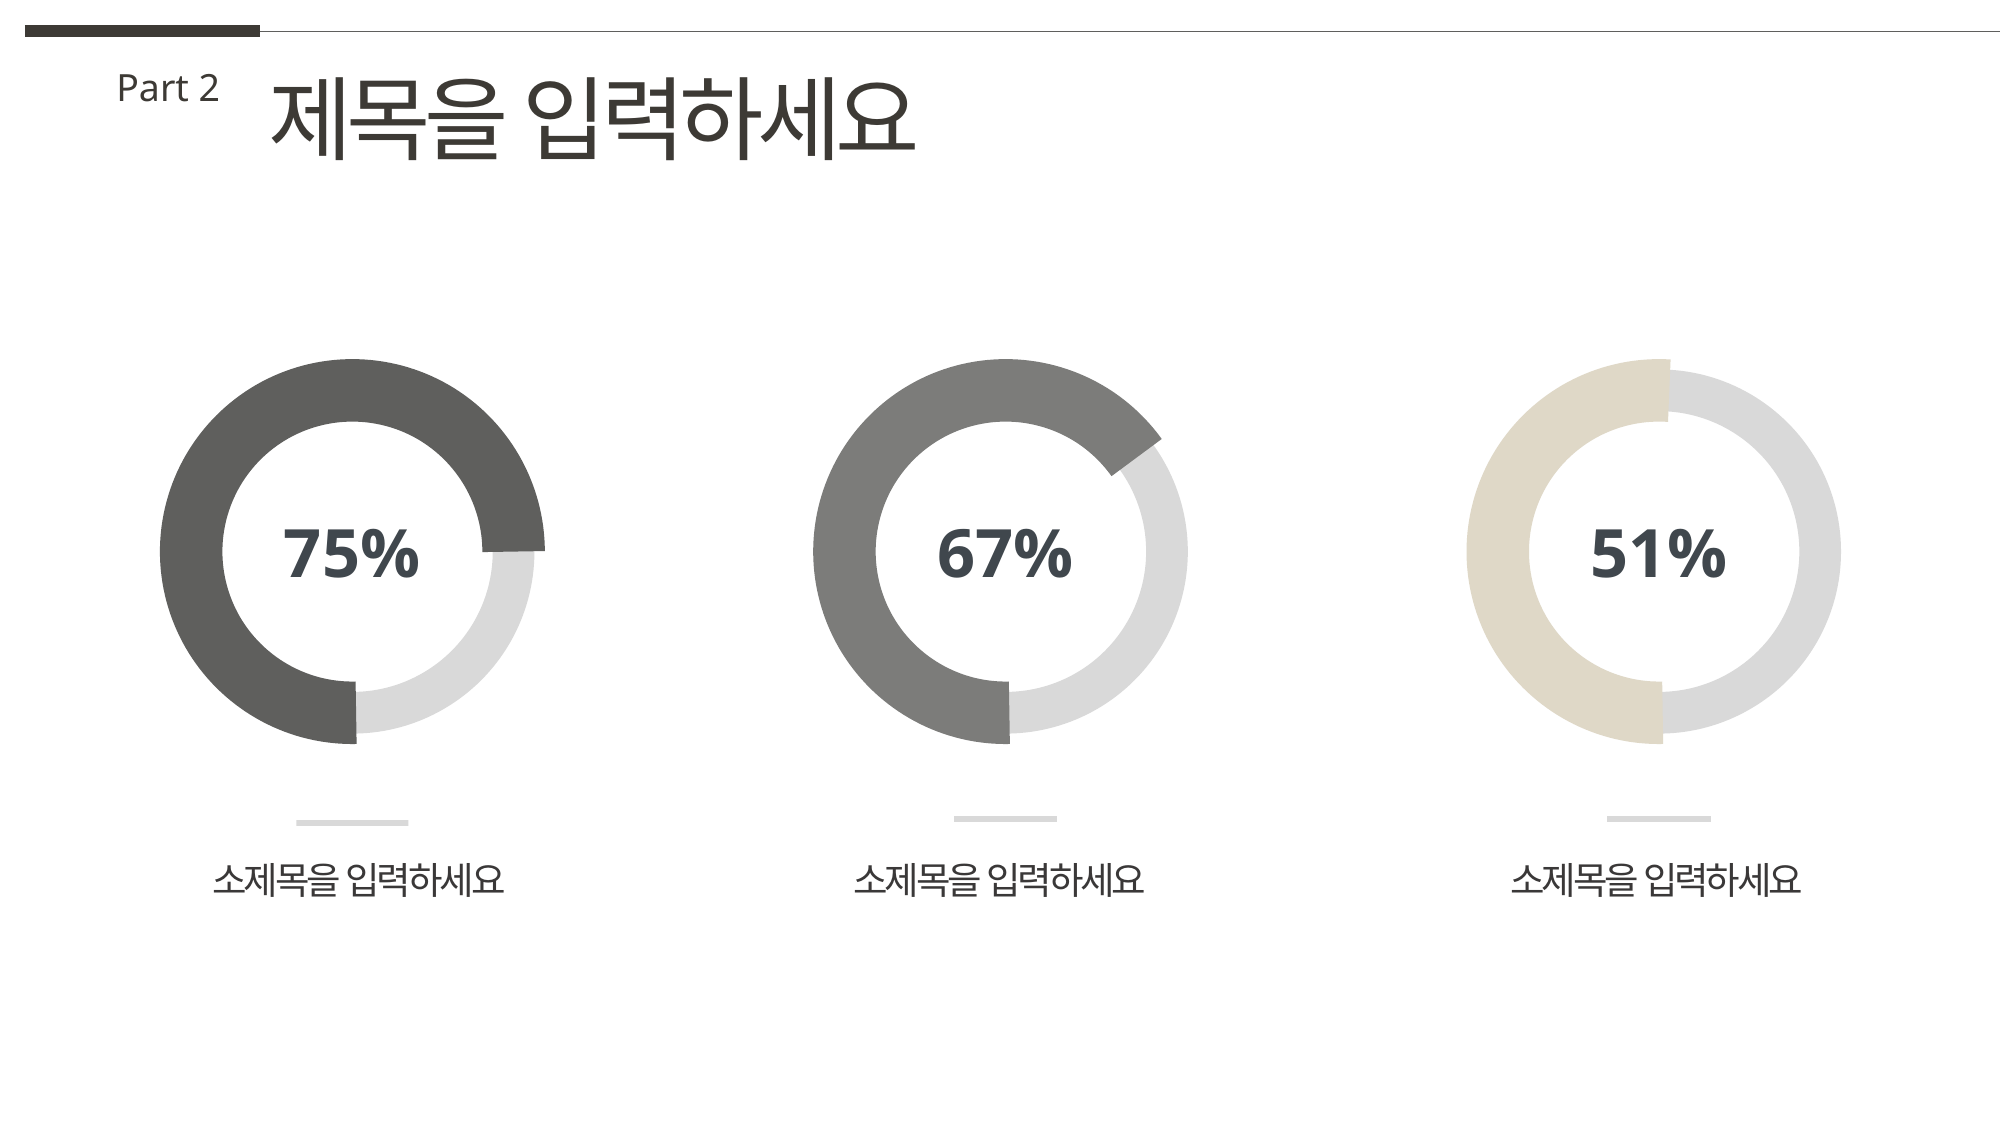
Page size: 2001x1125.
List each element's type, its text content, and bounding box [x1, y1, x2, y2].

text_box Part 2 [101, 56, 236, 117]
text_box 51% [1575, 503, 1743, 599]
text_box [1661, 390, 1821, 714]
text_box [843, 389, 1138, 714]
text_box 67% [922, 503, 1089, 599]
text_box 소제목을 입력하세요 [197, 849, 521, 910]
text_box 소제목을 입력하세요 [1495, 849, 1819, 910]
text_box 75% [269, 503, 436, 599]
text_box [354, 552, 515, 714]
text_box 소제목을 입력하세요 [838, 849, 1162, 910]
text_box [1497, 389, 1670, 714]
text_box [1007, 458, 1168, 714]
text_box [296, 820, 409, 826]
text_box [190, 389, 515, 714]
text_box 제목을 입력하세요 [253, 54, 935, 179]
